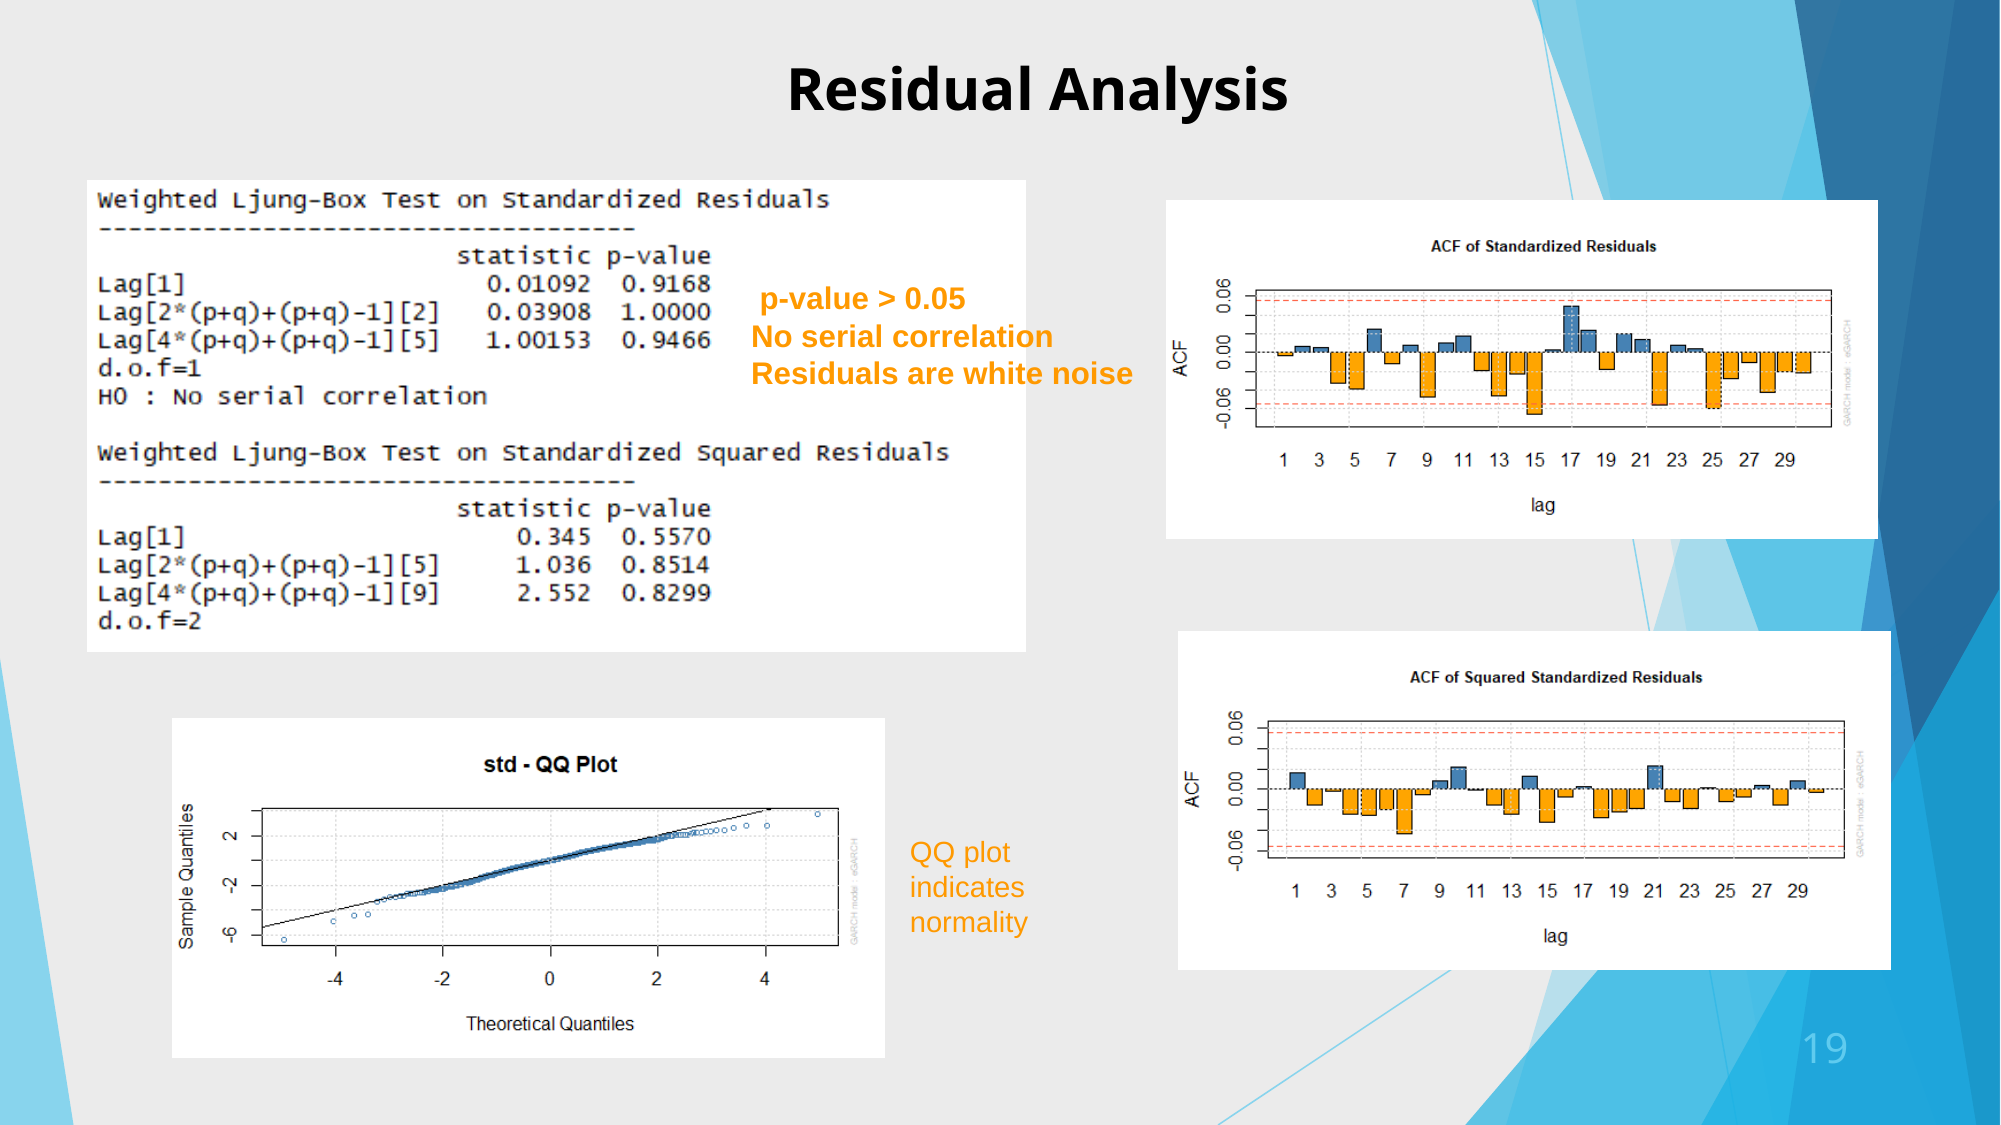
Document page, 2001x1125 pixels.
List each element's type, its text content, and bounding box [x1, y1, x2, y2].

picture [172, 718, 885, 1058]
picture [1165, 199, 1879, 539]
text_box QQ plot indicates normality [894, 818, 1154, 1011]
picture [87, 180, 1026, 652]
picture [1178, 631, 1891, 971]
text_box p-value > 0.05 No serial correlation Residuals are white noise [1031, 263, 1160, 412]
slide_number 19 [1751, 1020, 1864, 1081]
text_box Residual Analysis [324, 44, 1752, 131]
